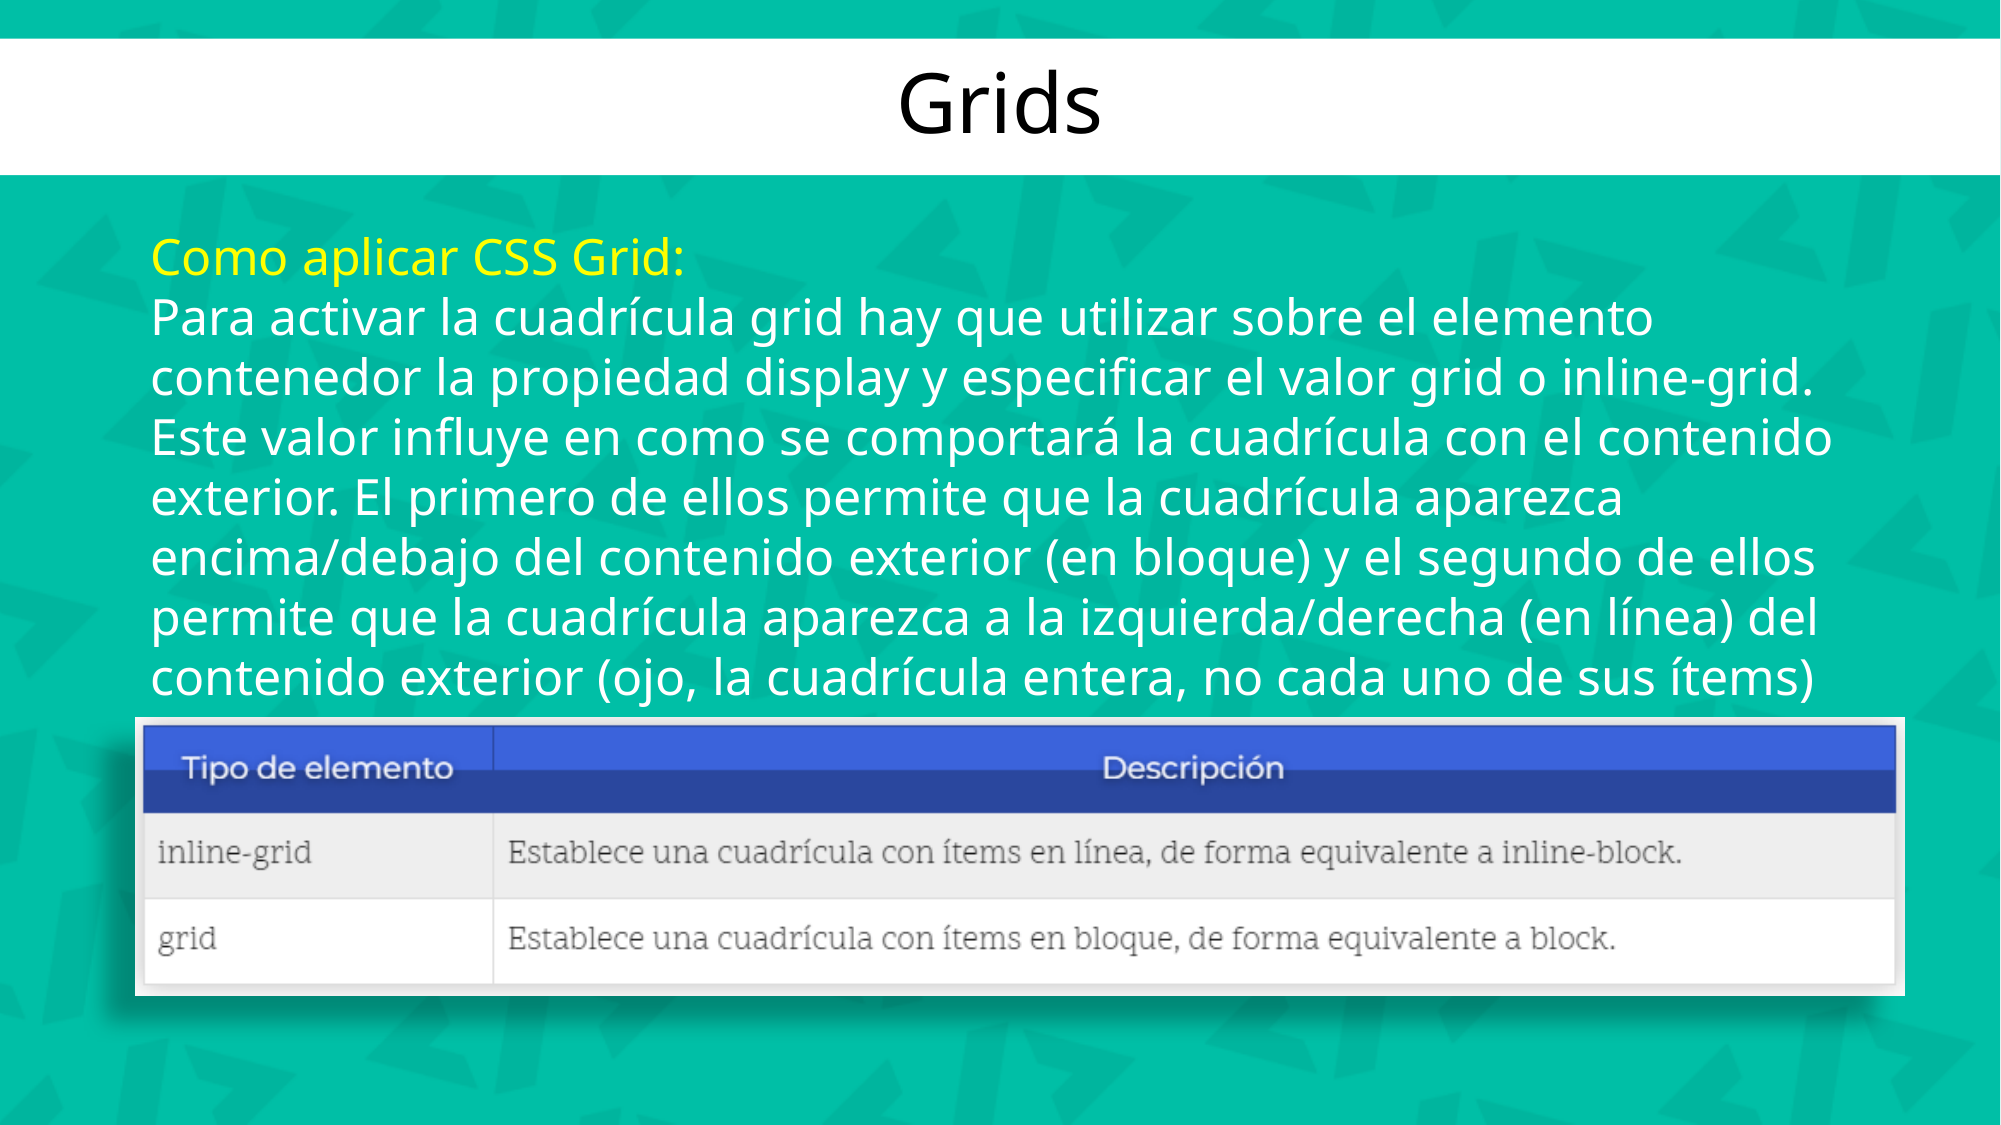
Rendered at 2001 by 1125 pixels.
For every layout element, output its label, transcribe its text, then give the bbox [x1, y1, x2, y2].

picture [0, 0, 2001, 1125]
title Grids [0, 38, 2000, 176]
text_box Como aplicar CSS Grid: Para activar la cuadrícula grid hay que utilizar sobre el elemento contenedor la propiedad display y especificar el valor grid o inline-grid. Este valor influye en como se comportará la cuadrícula con el contenido exterior. El primero de ellos permite que la cuadrícula aparezca encima/debajo del contenido exterior (en bloque) y el segundo de ellos permite que la cuadrícula aparezca a la izquierda/derecha (en línea) del contenido exterior (ojo, la cuadrícula entera, no cada uno de sus ítems) [135, 218, 1865, 713]
